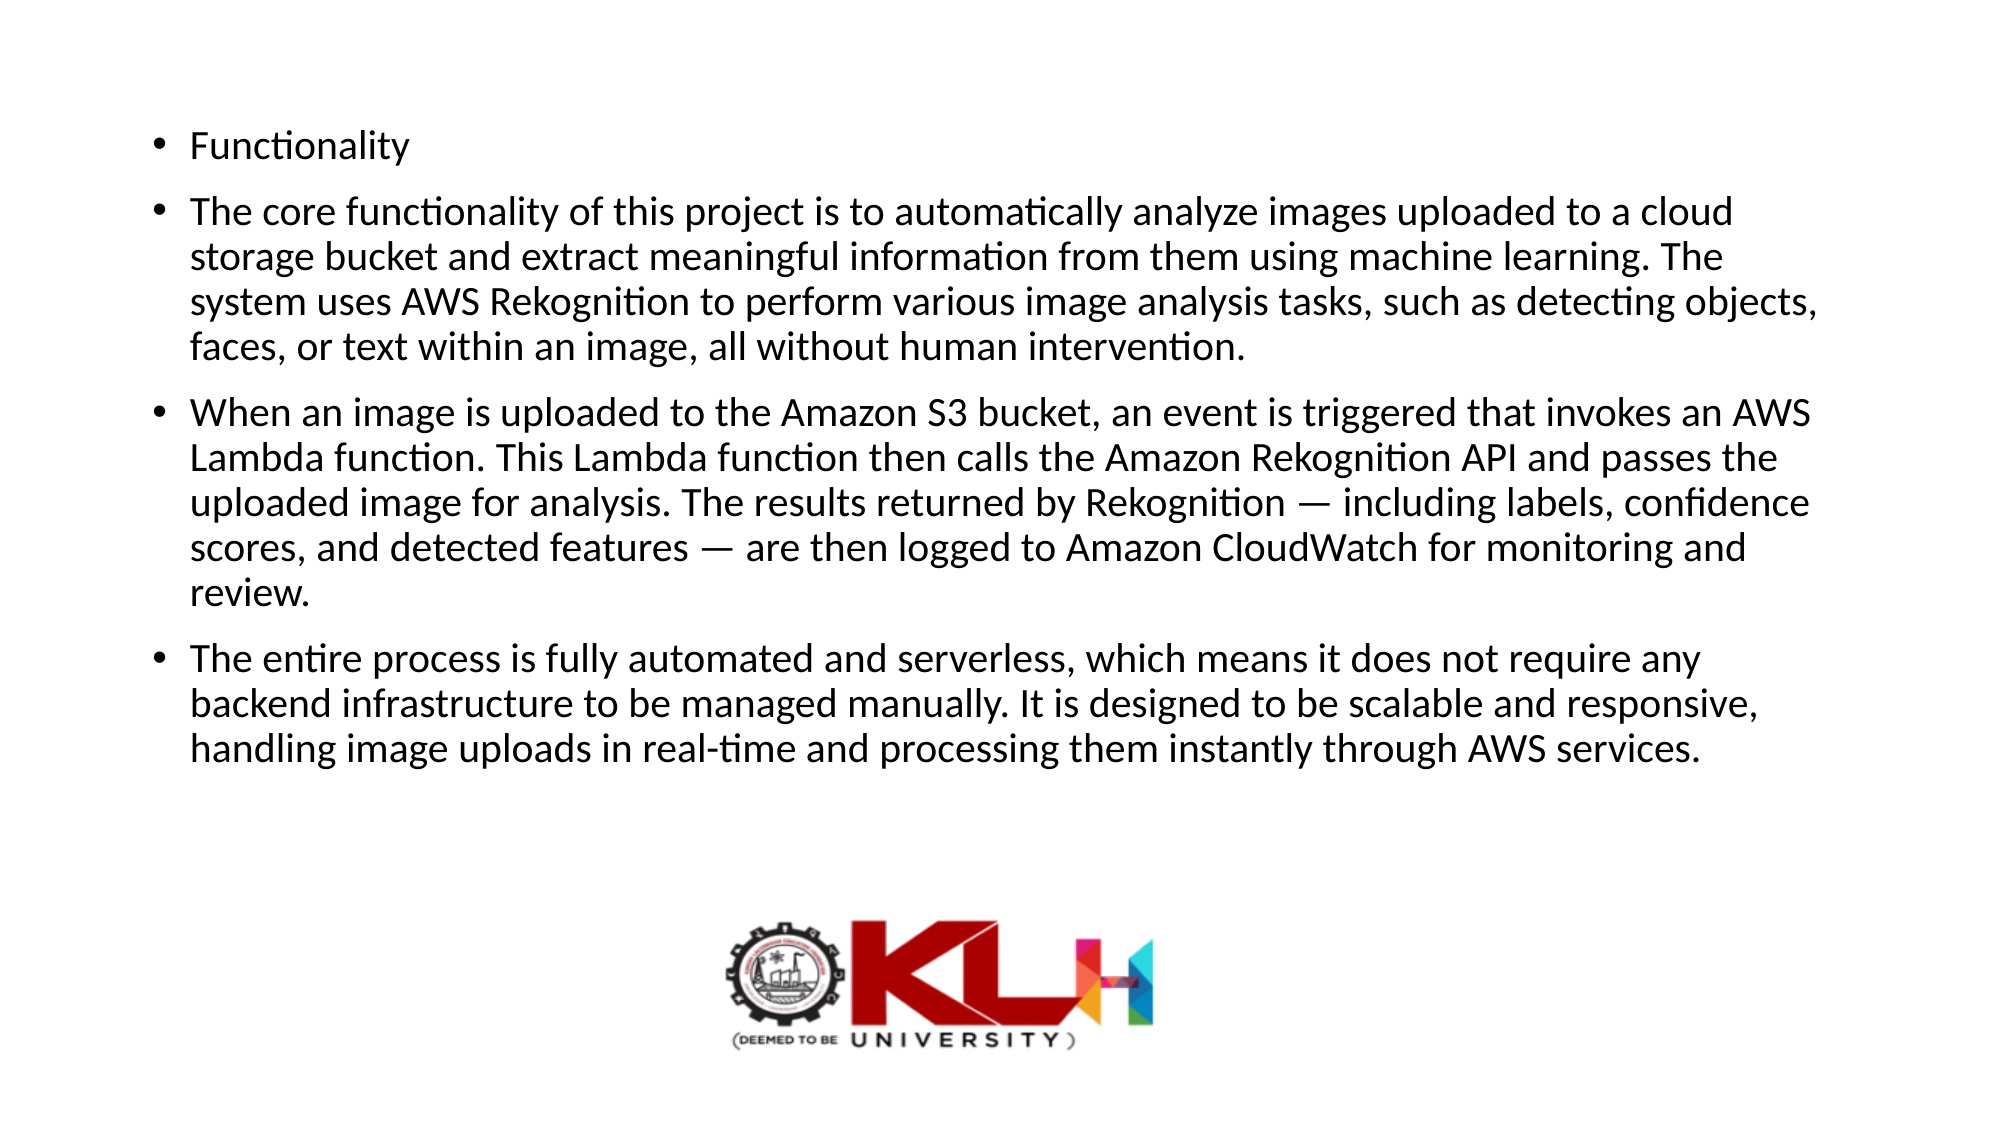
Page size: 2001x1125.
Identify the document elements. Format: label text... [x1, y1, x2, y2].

picture [717, 890, 1168, 1076]
list Functionality The core functionality of this project is to automatically analyze images uploaded to a cloud storage bucket and extract meaningful information from them using machine learning. The system uses AWS Rekognition to perform various image analysis tasks, such as detecting objects, faces, or text within an image, all without human intervention. When an image is uploaded to the Amazon S3 bucket, an event is triggered that invokes an AWS Lambda function. This Lambda function then calls the Amazon Rekognition API and passes the uploaded image for analysis. The results returned by Rekognition — including labels, confidence scores, and detected features — are then logged to Amazon CloudWatch for monitoring and review. The entire process is fully automated and serverless, which means it does not require any backend infrastructure to be managed manually. It is designed to be scalable and responsive, handling image uploads in real-time and processing them instantly through AWS services. [137, 116, 1863, 1014]
